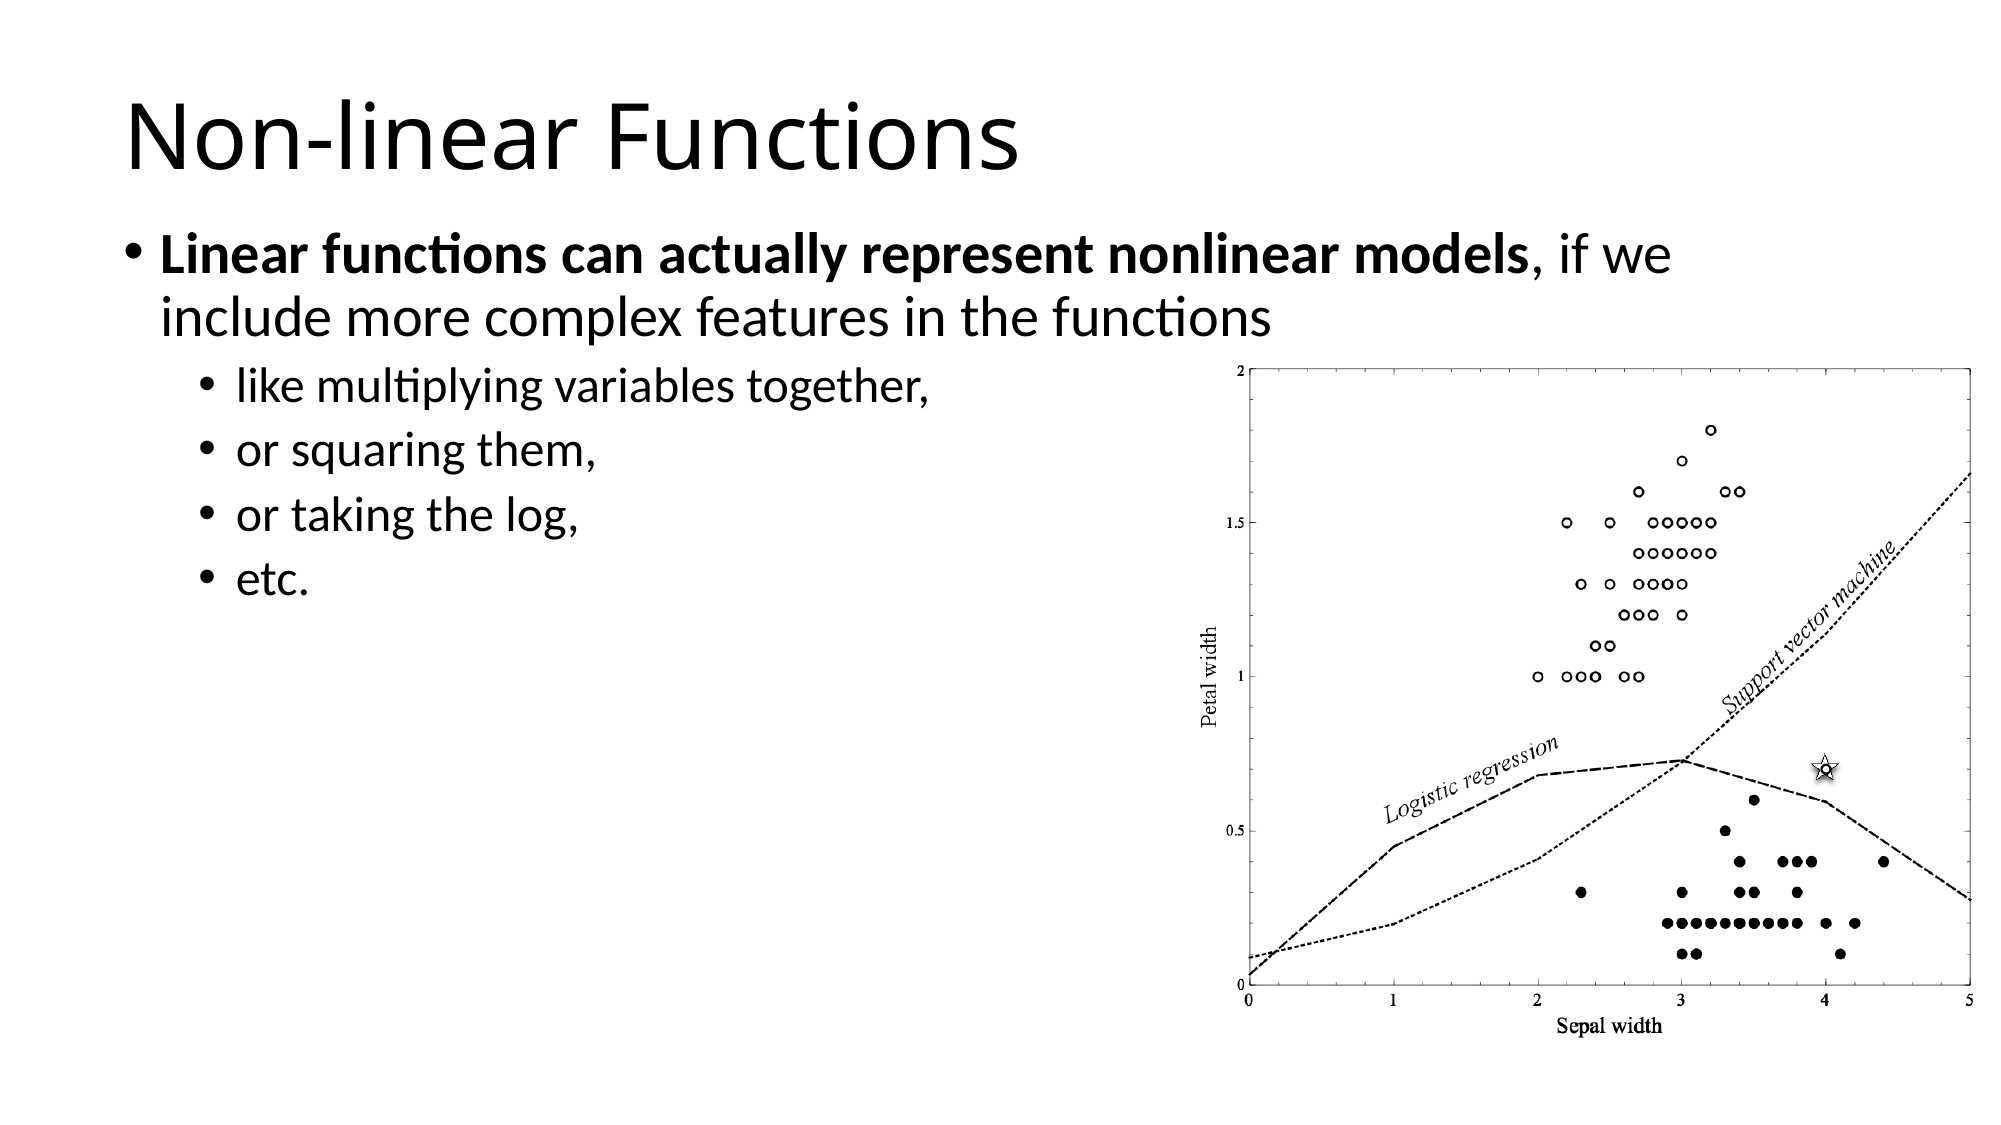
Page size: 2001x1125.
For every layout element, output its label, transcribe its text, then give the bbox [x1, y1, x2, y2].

picture [1196, 362, 1976, 1038]
title Non-linear Functions [108, 30, 1834, 215]
list Linear functions can actually represent nonlinear models, if we include more complex features in the functions like multiplying variables together, or squaring them, or taking the log, etc. [108, 215, 1834, 930]
